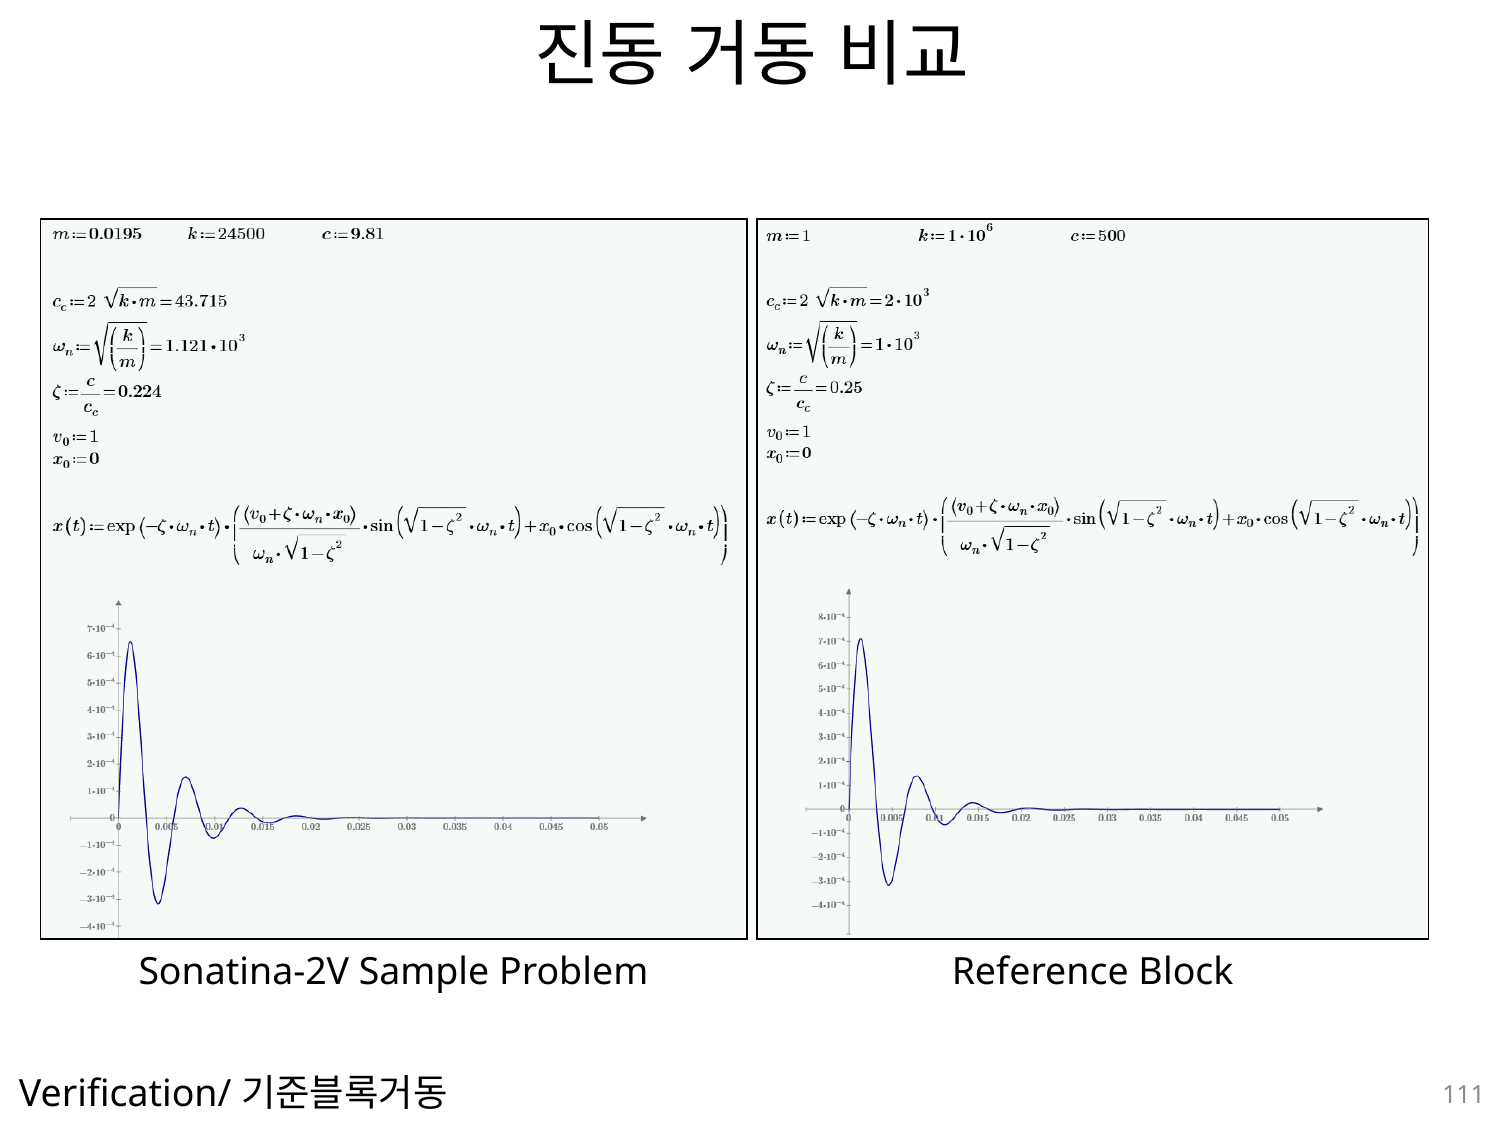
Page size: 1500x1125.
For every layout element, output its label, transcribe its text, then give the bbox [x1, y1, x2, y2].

title 진동 거동 비교 [76, 0, 1427, 102]
text_box Sonatina-2V Sample Problem [123, 946, 664, 1000]
picture [41, 219, 747, 939]
text_box Verification/기준블록거동 [4, 1061, 463, 1122]
picture [757, 219, 1429, 939]
slide_number 111 [1149, 1065, 1500, 1125]
text_box Reference Block [937, 946, 1249, 1000]
